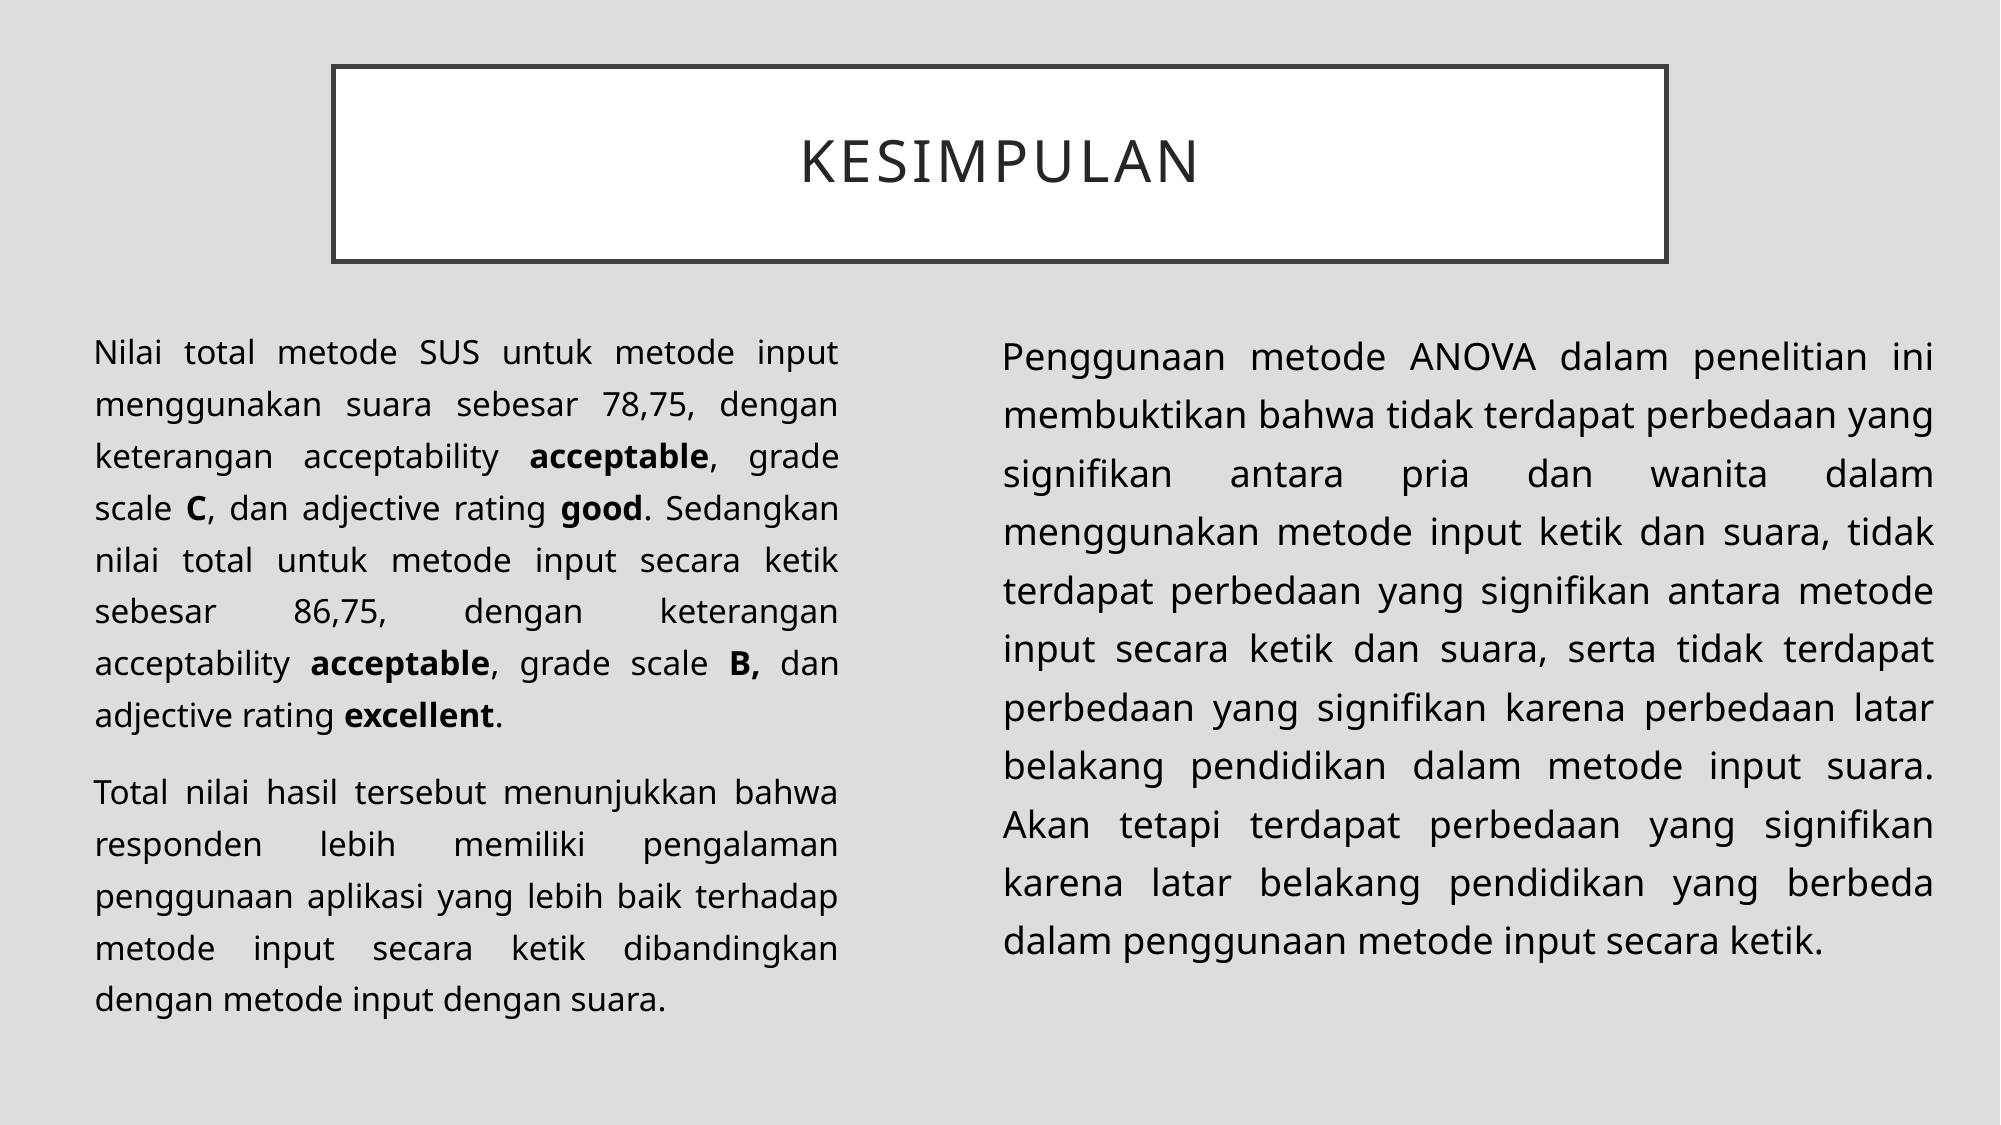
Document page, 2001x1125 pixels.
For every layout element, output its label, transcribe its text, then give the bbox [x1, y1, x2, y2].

text_box Nilai total metode SUS untuk metode input menggunakan suara sebesar 78,75, dengan keterangan acceptability acceptable, grade scale C, dan adjective rating good. Sedangkan nilai total untuk metode input secara ketik sebesar 86,75, dengan keterangan acceptability acceptable, grade scale B, dan adjective rating excellent. Total nilai hasil tersebut menunjukkan bahwa responden lebih memiliki pengalaman penggunaan aplikasi yang lebih baik terhadap metode input secara ketik dibandingkan dengan metode input dengan suara. [78, 312, 855, 1026]
text_box Penggunaan metode ANOVA dalam penelitian ini membuktikan bahwa tidak terdapat perbedaan yang signifikan antara pria dan wanita dalam menggunakan metode input ketik dan suara, tidak terdapat perbedaan yang signifikan antara metode input secara ketik dan suara, serta tidak terdapat perbedaan yang signifikan karena perbedaan latar belakang pendidikan dalam metode input suara. Akan tetapi terdapat perbedaan yang signifikan karena latar belakang pendidikan yang berbeda dalam penggunaan metode input secara ketik. [973, 312, 1950, 970]
title kesimpulan [331, 64, 1669, 264]
